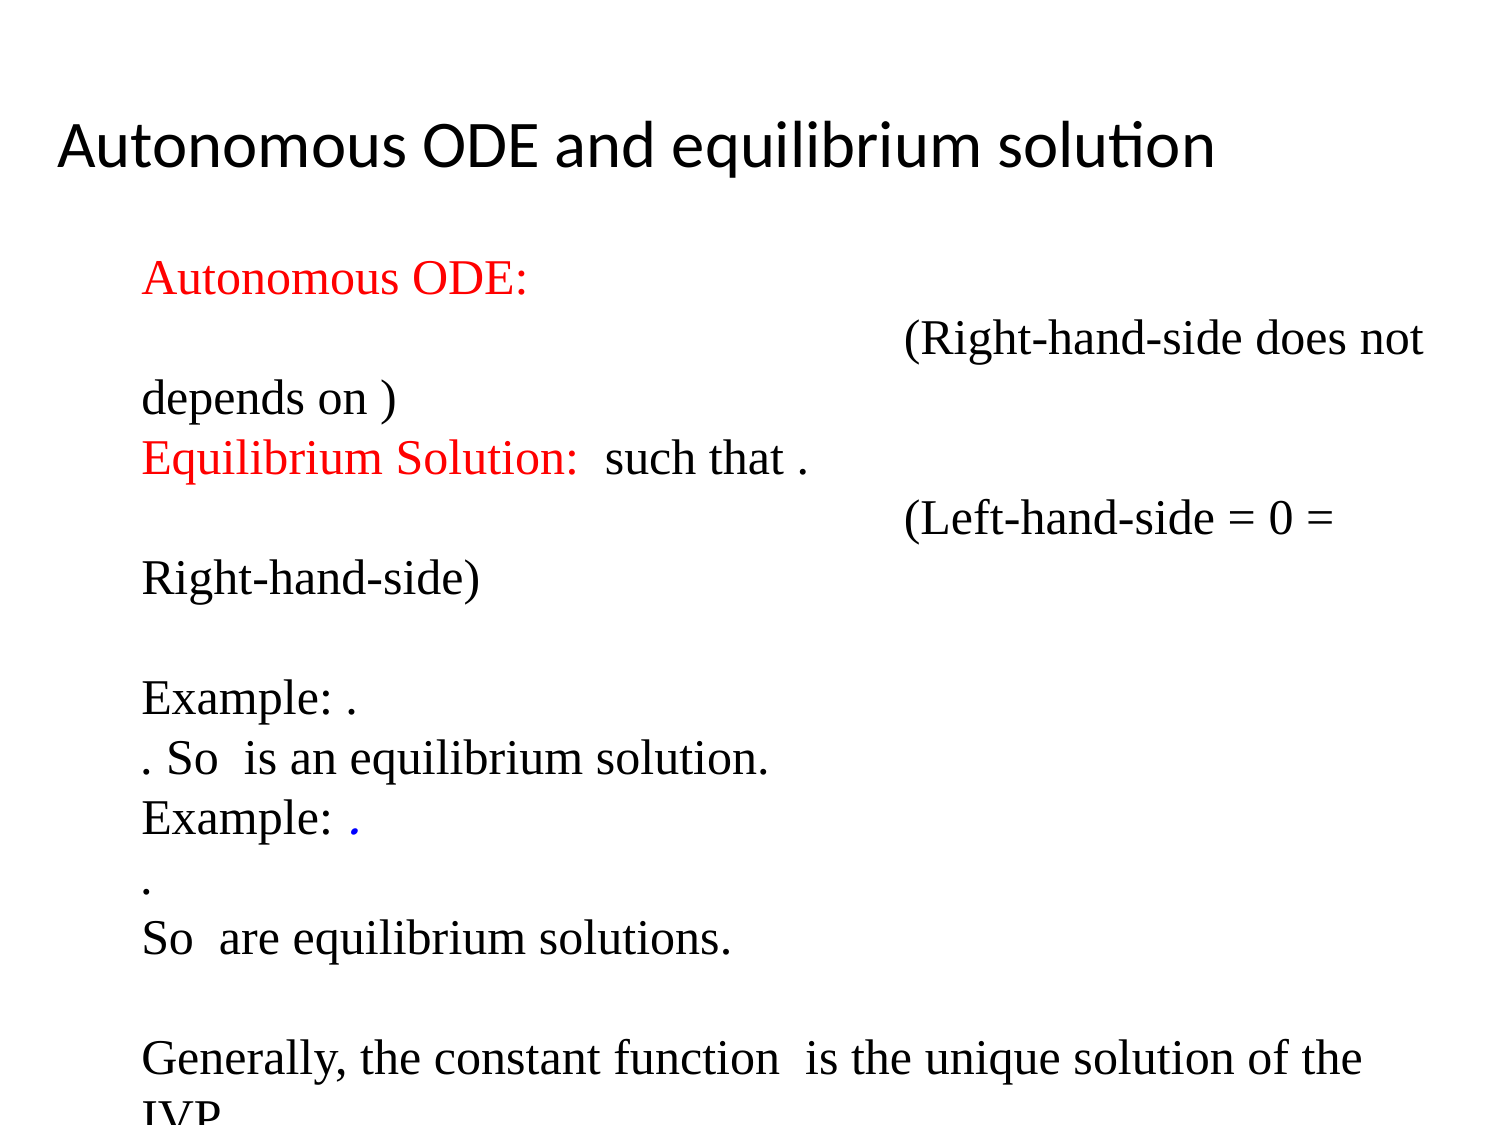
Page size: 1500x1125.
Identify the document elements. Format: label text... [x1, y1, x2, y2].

text_box Autonomous ODE and equilibrium solution [42, 93, 1500, 188]
